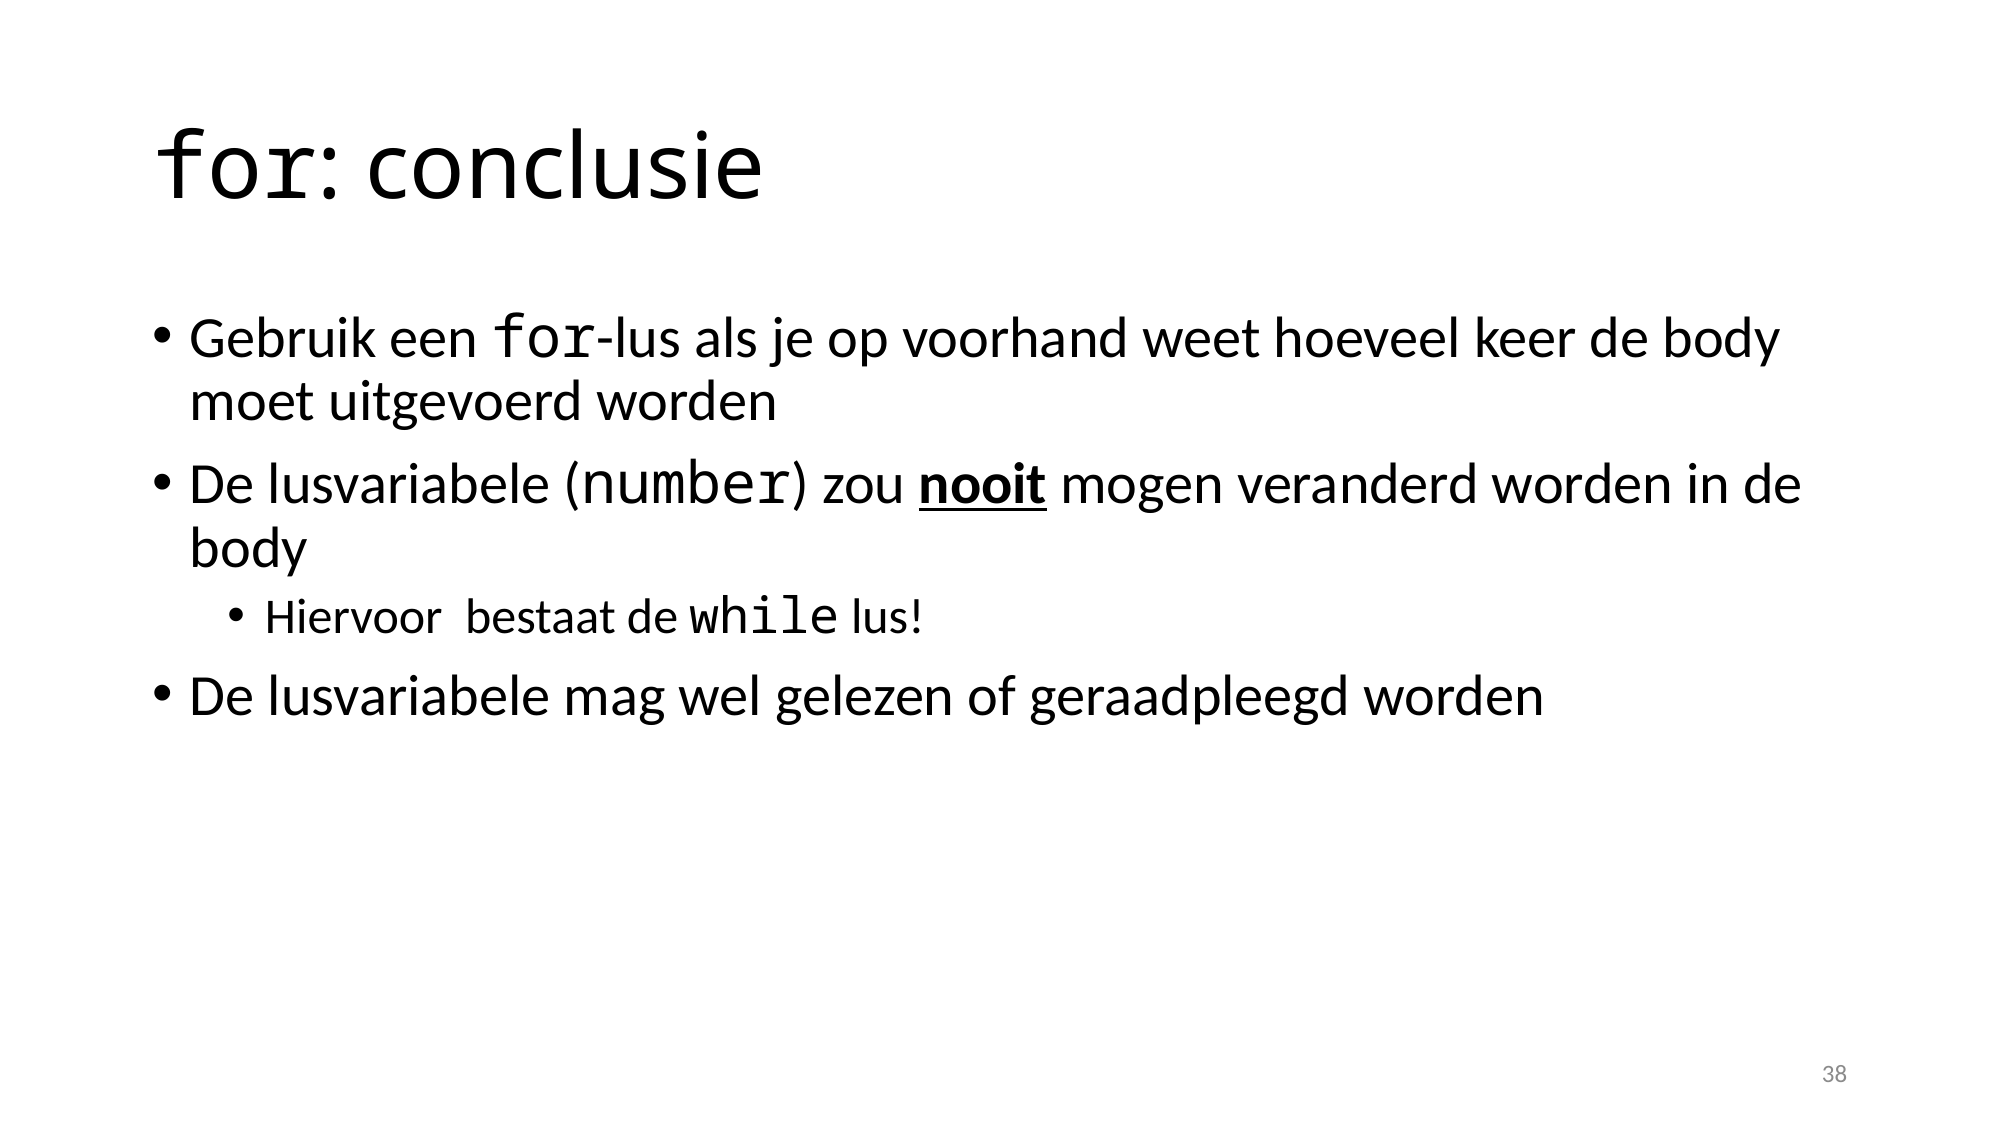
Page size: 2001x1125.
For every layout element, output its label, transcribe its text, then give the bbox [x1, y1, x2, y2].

list Gebruik een for-lus als je op voorhand weet hoeveel keer de body moet uitgevoerd worden De lusvariabele (number) zou nooit mogen veranderd worden in de body Hiervoor bestaat de while lus! De lusvariabele mag wel gelezen of geraadpleegd worden [137, 299, 1863, 1014]
title for: conclusie [137, 59, 1863, 278]
slide_number 38 [1412, 1042, 1863, 1103]
